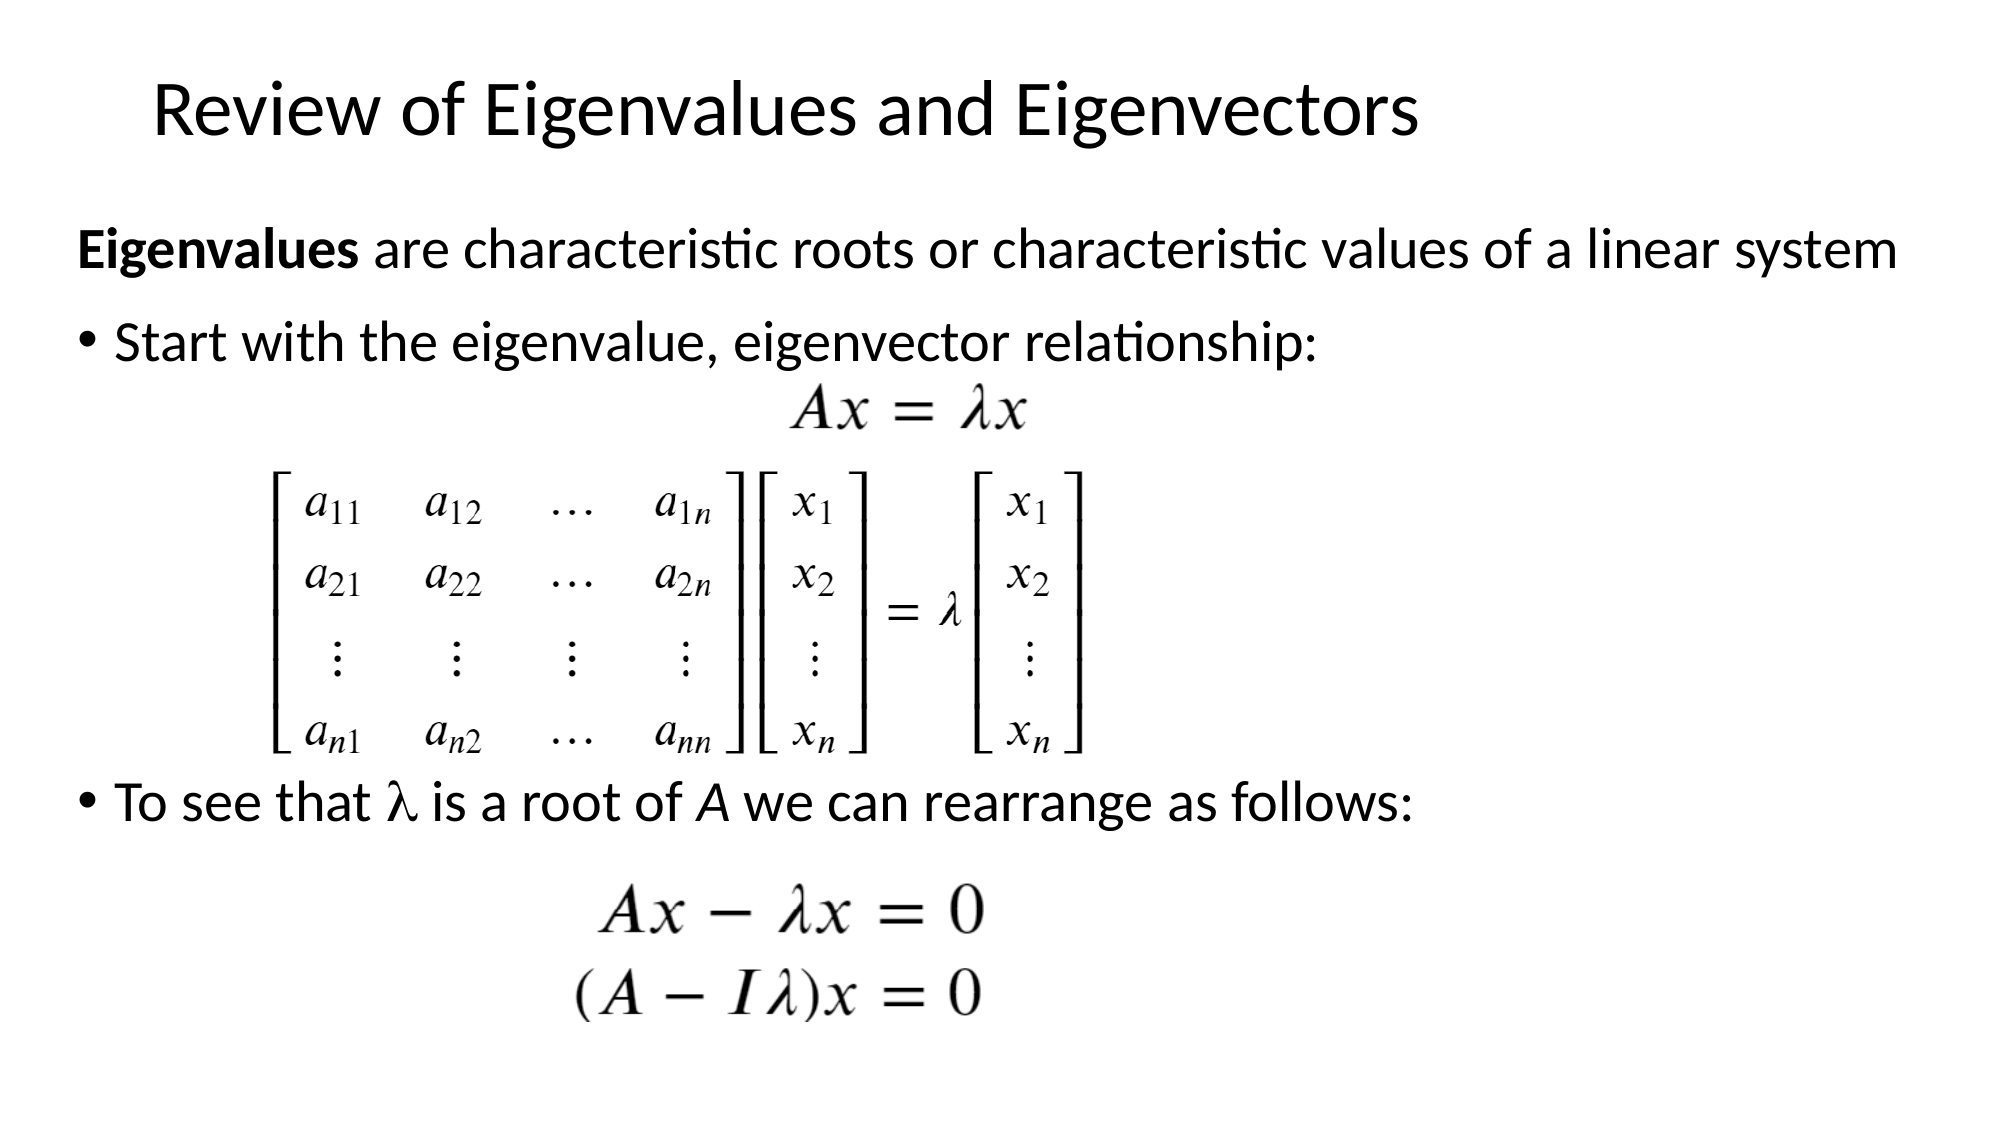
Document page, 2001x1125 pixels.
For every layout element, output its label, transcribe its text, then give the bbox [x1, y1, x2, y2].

picture [563, 954, 990, 1022]
picture [787, 377, 1043, 441]
picture [261, 466, 1093, 758]
title Review of Eigenvalues and Eigenvectors [137, 59, 1863, 161]
list Eigenvalues are characteristic roots or characteristic values of a linear system Start with the eigenvalue, eigenvector relationship: To see that l is a root of A we can rearrange as follows: [62, 211, 1953, 1096]
picture [596, 881, 998, 938]
